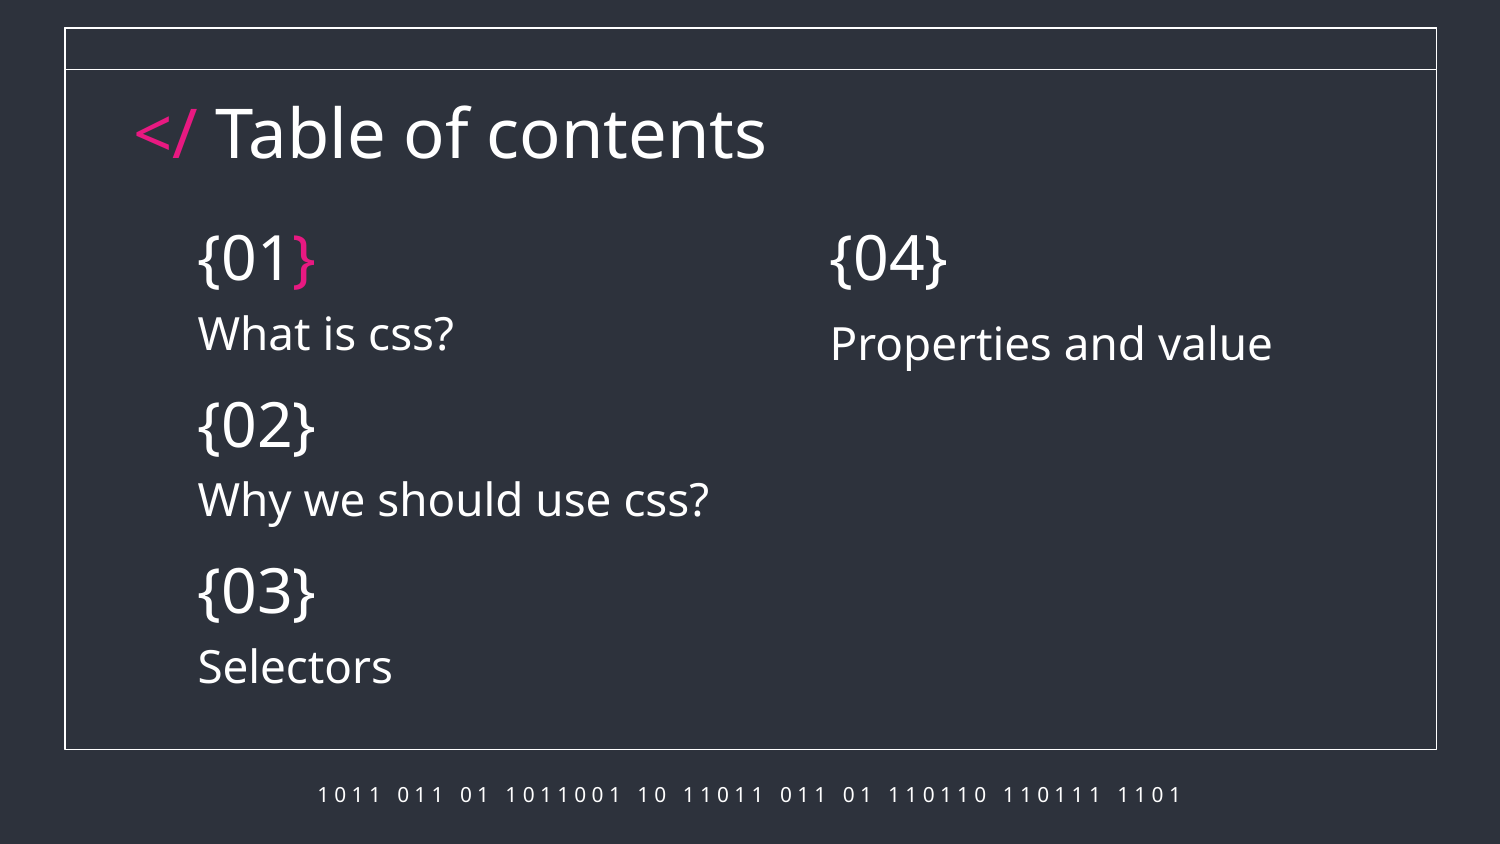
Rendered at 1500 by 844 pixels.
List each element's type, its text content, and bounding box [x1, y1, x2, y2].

title Properties and value [814, 318, 1423, 385]
title Why we should use css? [182, 474, 768, 541]
title {03} [182, 541, 396, 641]
title Selectors [182, 641, 815, 708]
title What is css? [182, 308, 686, 375]
title </ Table of contents [118, 75, 1382, 170]
title {02} [182, 375, 396, 475]
title {04} [814, 208, 1028, 309]
title {01} [182, 208, 396, 308]
